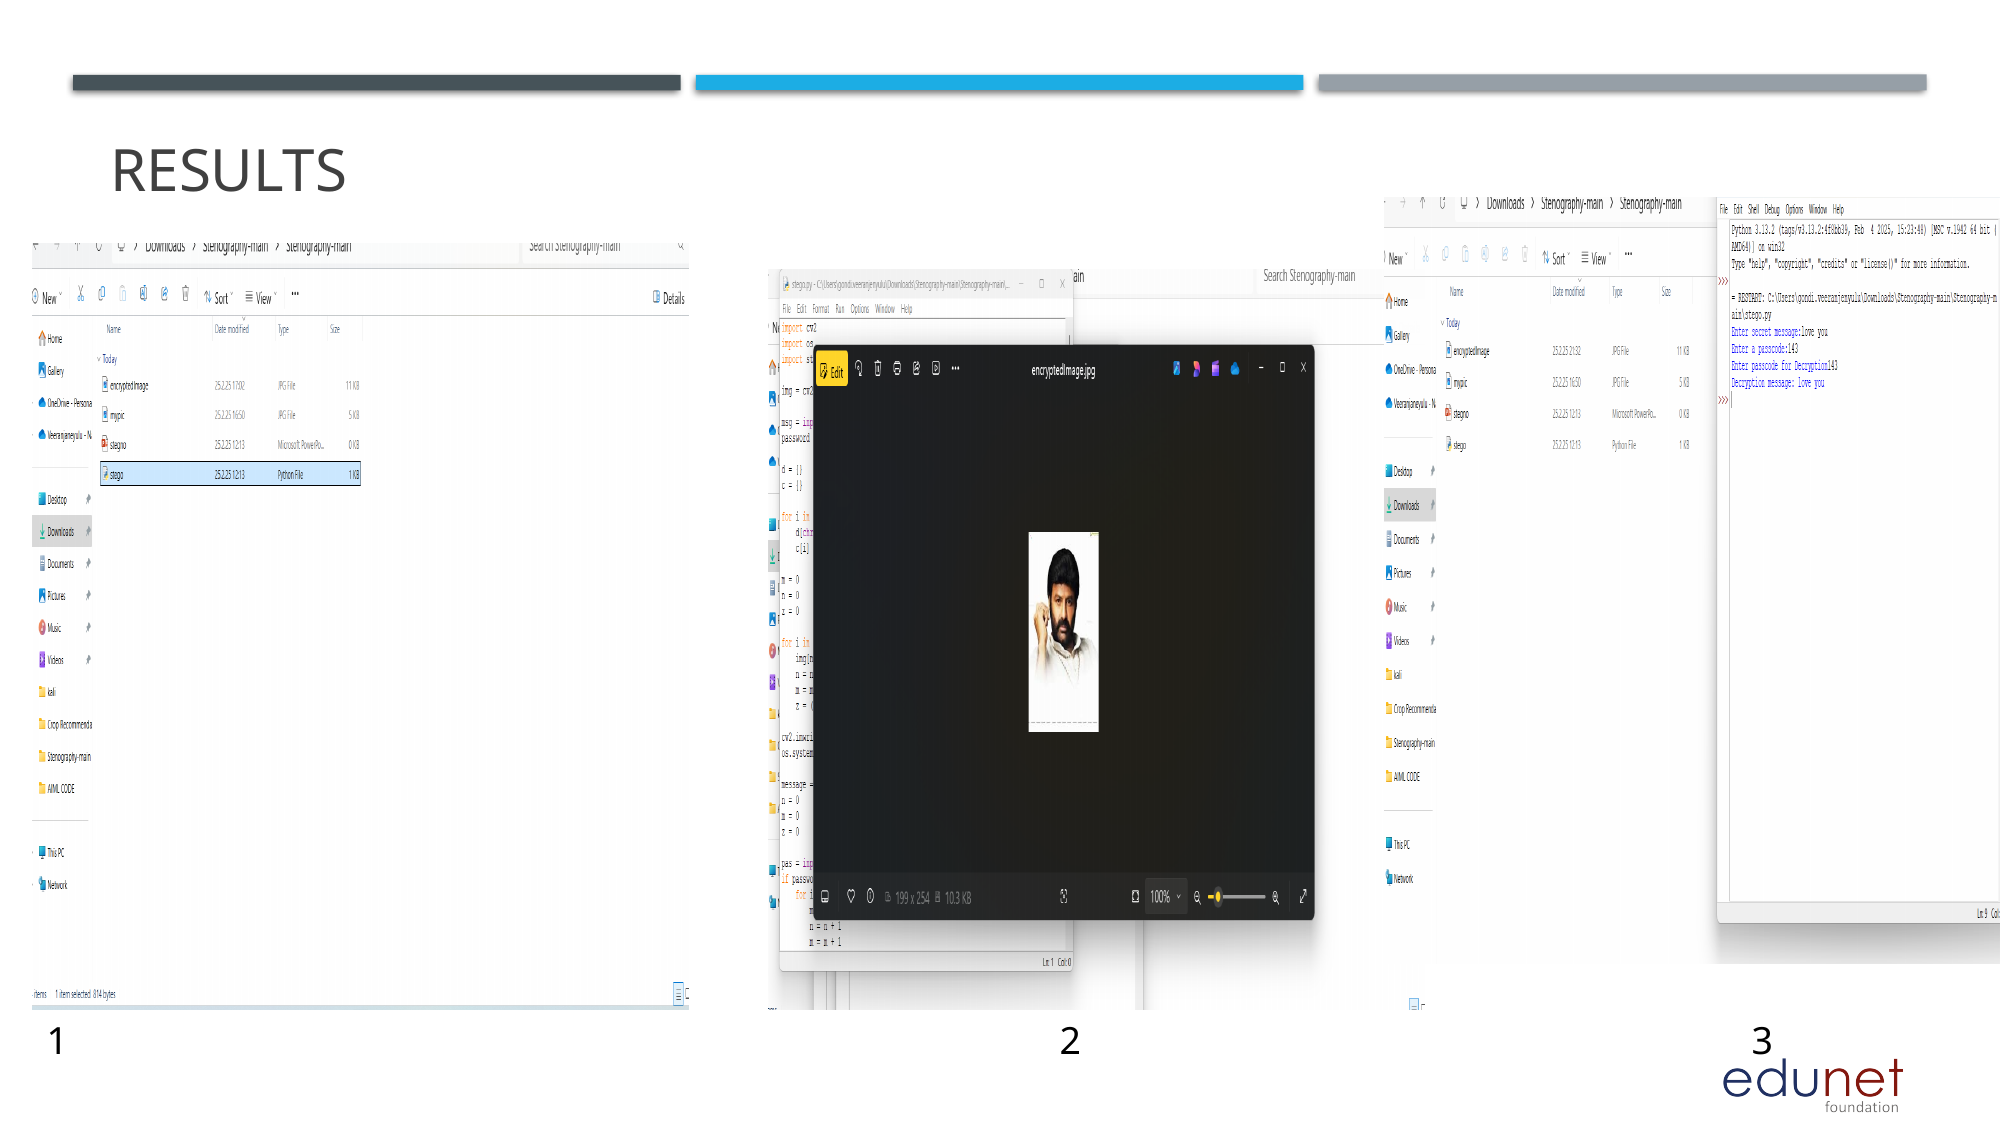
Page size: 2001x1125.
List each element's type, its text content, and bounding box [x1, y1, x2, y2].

title Results [95, 115, 1905, 281]
picture [767, 196, 2000, 1011]
picture [1719, 1056, 1905, 1116]
text_box 1 2 3 [31, 1009, 1824, 1070]
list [31, 242, 689, 1011]
